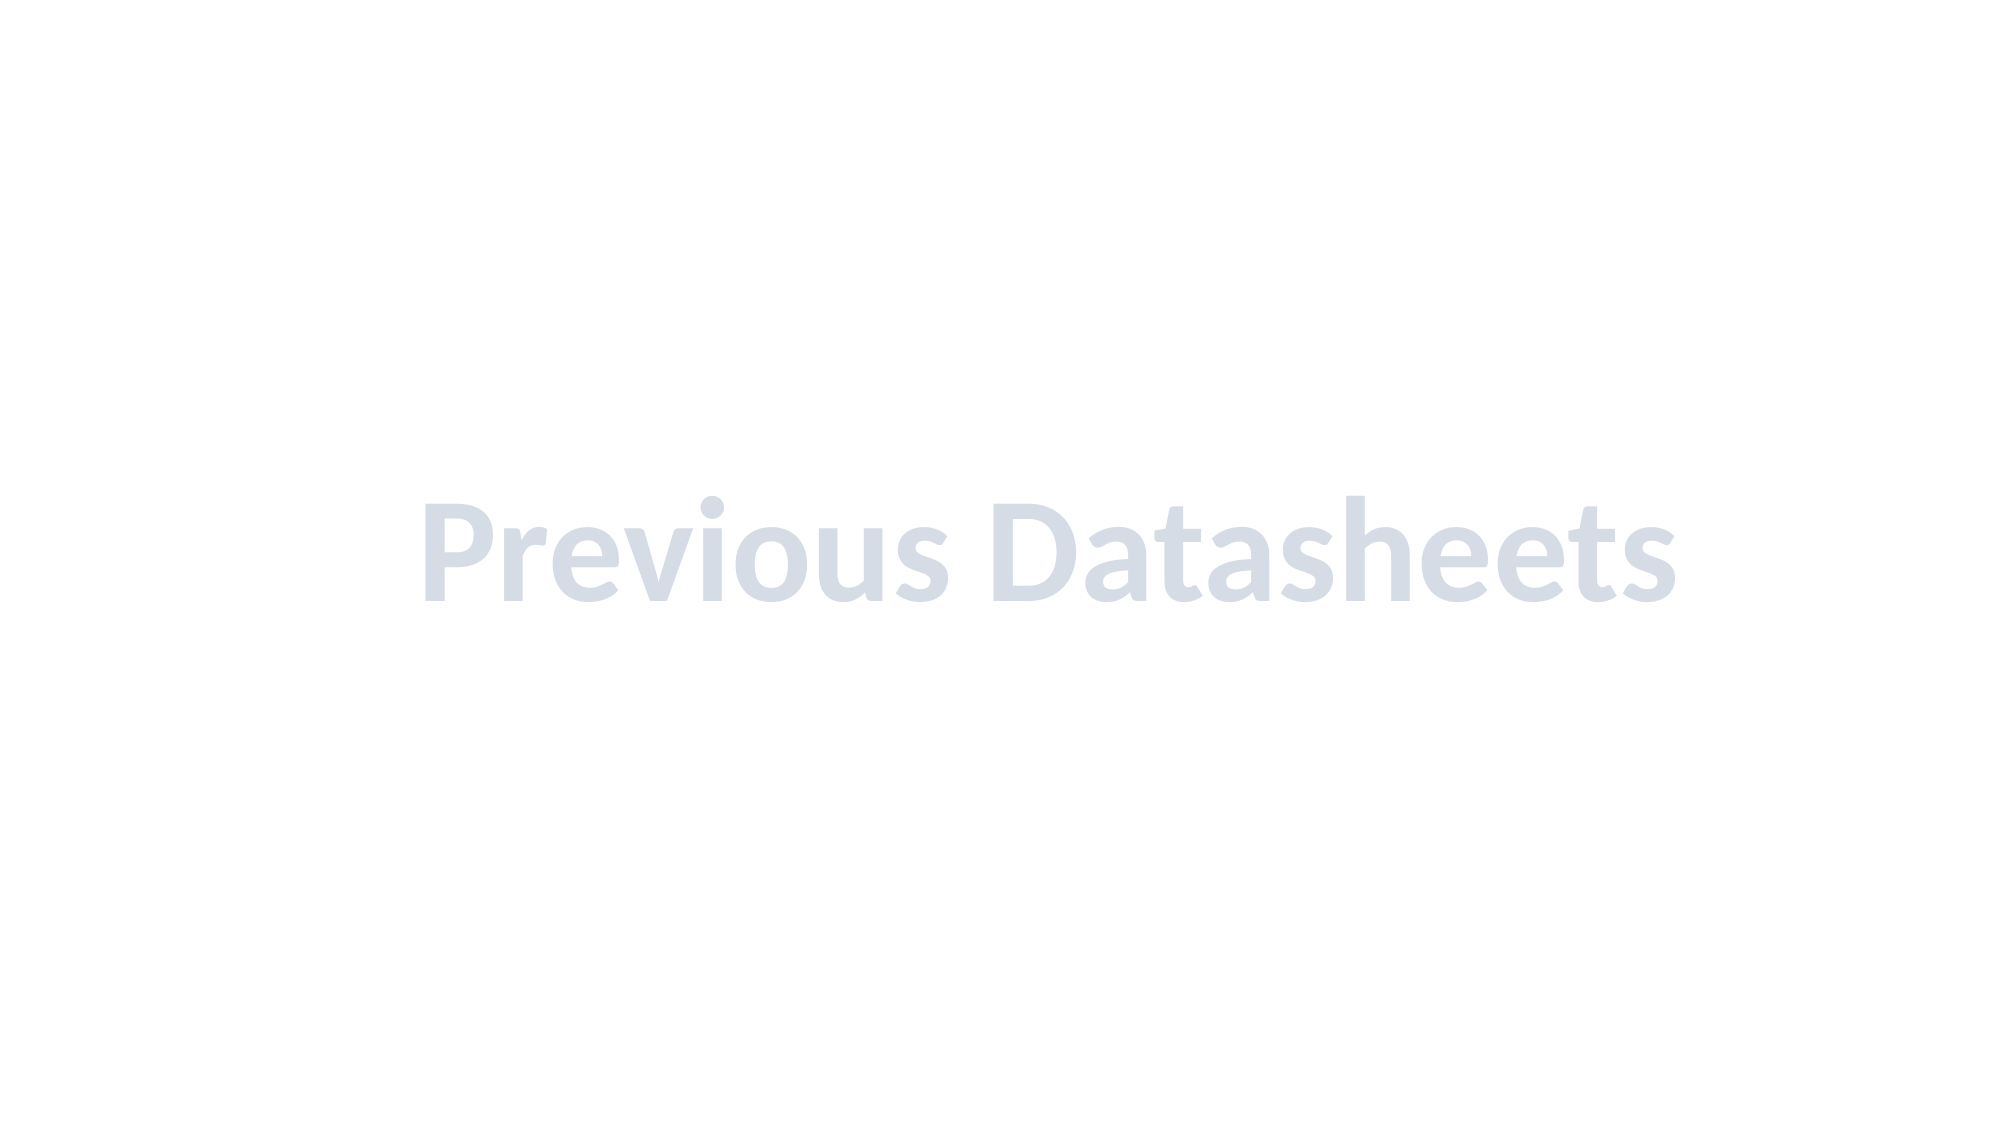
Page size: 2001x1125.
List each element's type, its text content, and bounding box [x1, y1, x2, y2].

text_box Previous Datasheets [402, 443, 1696, 639]
